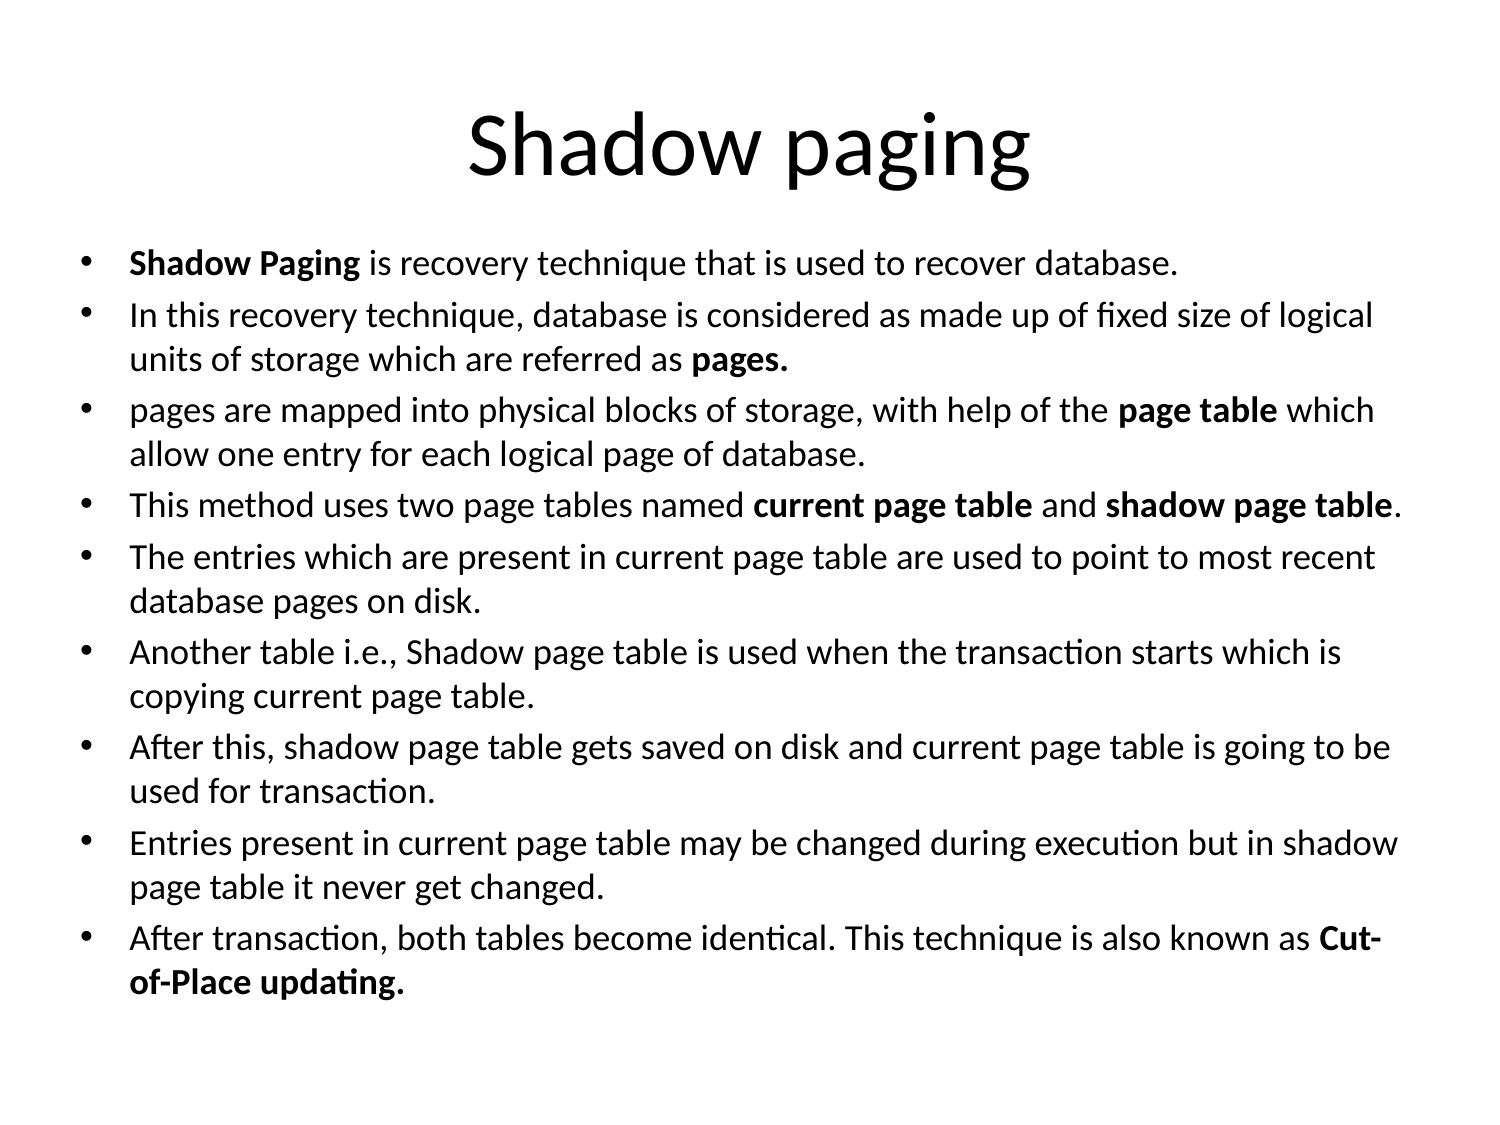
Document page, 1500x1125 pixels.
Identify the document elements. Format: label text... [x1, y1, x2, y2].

list Shadow Paging is recovery technique that is used to recover database. In this recovery technique, database is considered as made up of fixed size of logical units of storage which are referred as pages. pages are mapped into physical blocks of storage, with help of the page table which allow one entry for each logical page of database. This method uses two page tables named current page table and shadow page table. The entries which are present in current page table are used to point to most recent database pages on disk. Another table i.e., Shadow page table is used when the transaction starts which is copying current page table. After this, shadow page table gets saved on disk and current page table is going to be used for transaction. Entries present in current page table may be changed during execution but in shadow page table it never get changed. After transaction, both tables become identical. This technique is also known as Cut-of-Place updating. [64, 231, 1425, 1028]
title Shadow paging [75, 45, 1425, 231]
